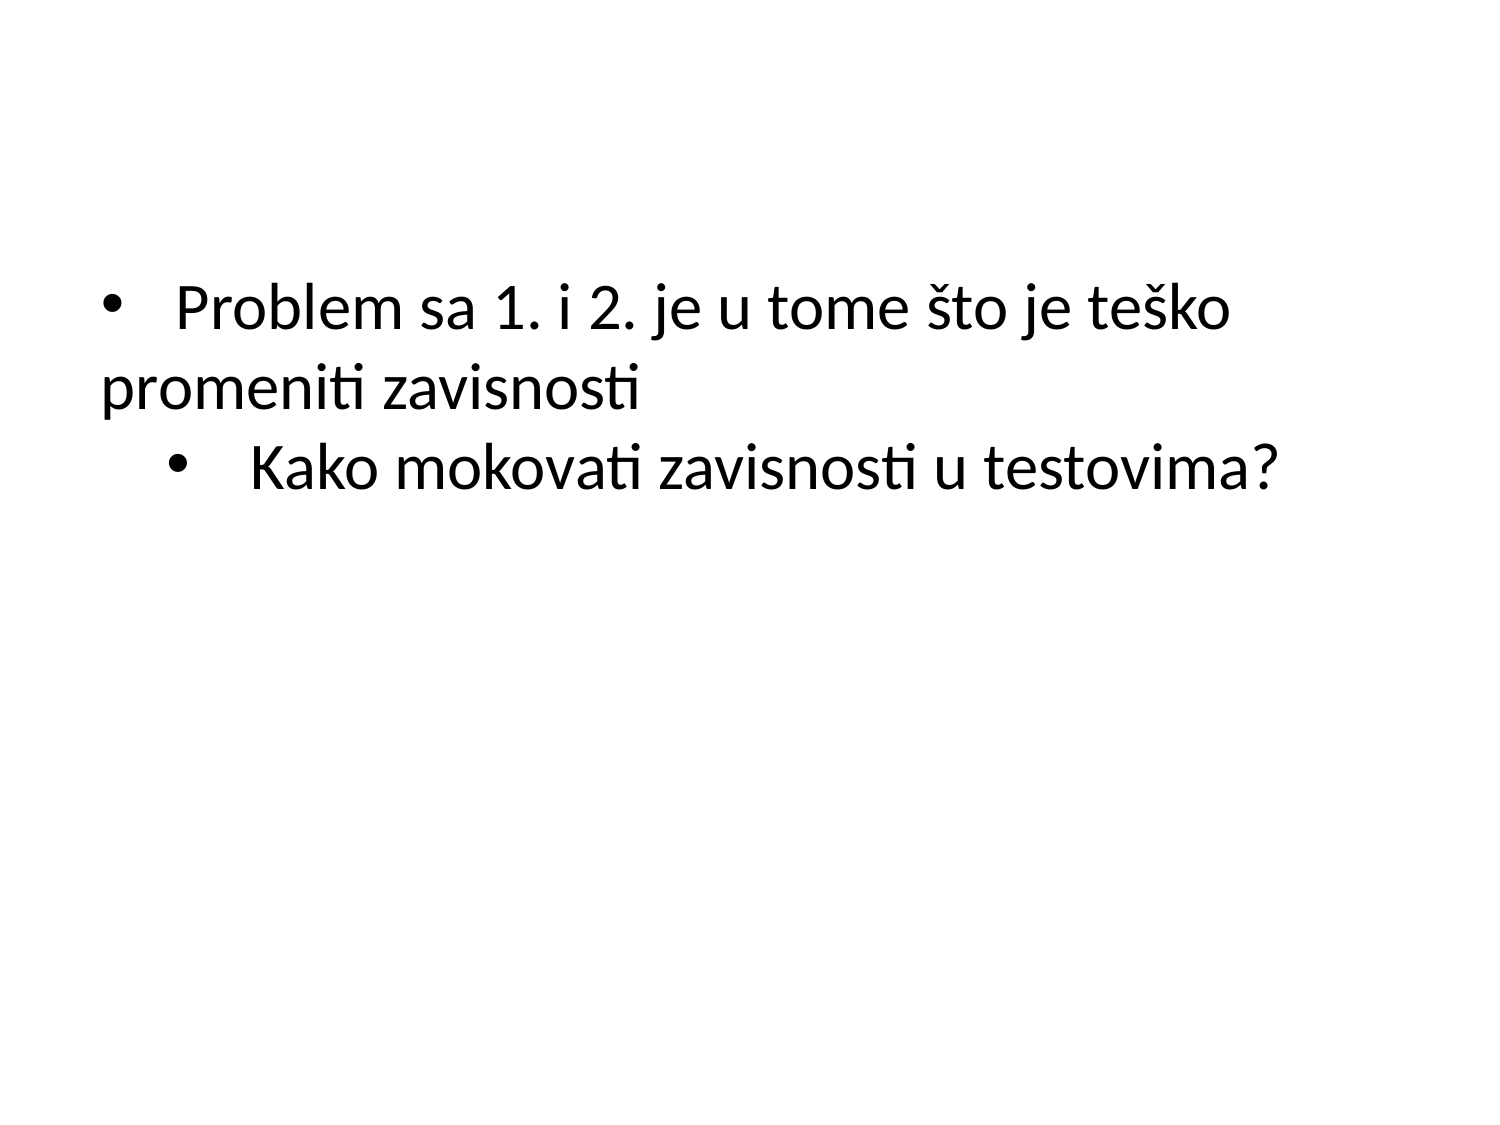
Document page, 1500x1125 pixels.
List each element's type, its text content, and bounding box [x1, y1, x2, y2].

text_box Problem sa 1. i 2. je u tome što je teško promeniti zavisnosti Kako mokovati zavisnosti u testovima? [76, 255, 1436, 510]
